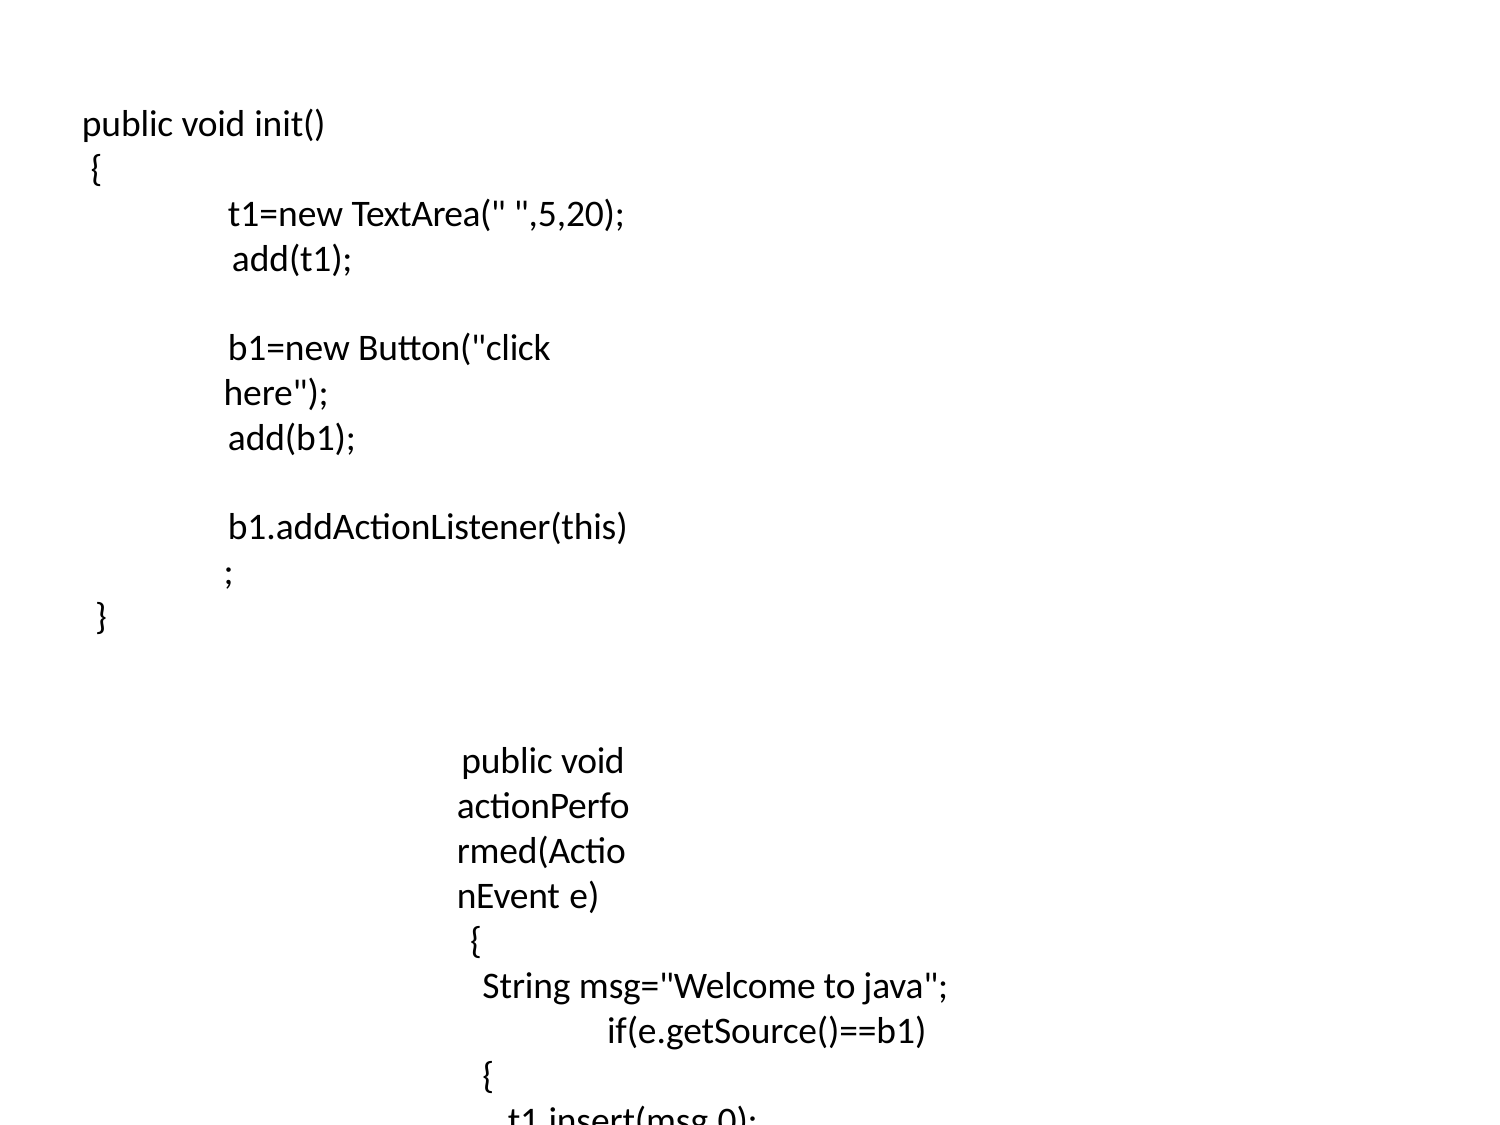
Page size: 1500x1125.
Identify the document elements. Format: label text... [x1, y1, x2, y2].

text_box public void init() { t1=new TextArea(" ",5,20); add(t1); b1=new Button("click here"); add(b1); b1.addActionListener(this); } public void actionPerformed(ActionEvent e) { String msg="Welcome to java"; if(e.getSource()==b1) { t1.insert(msg,0); } } [79, 96, 1124, 1125]
